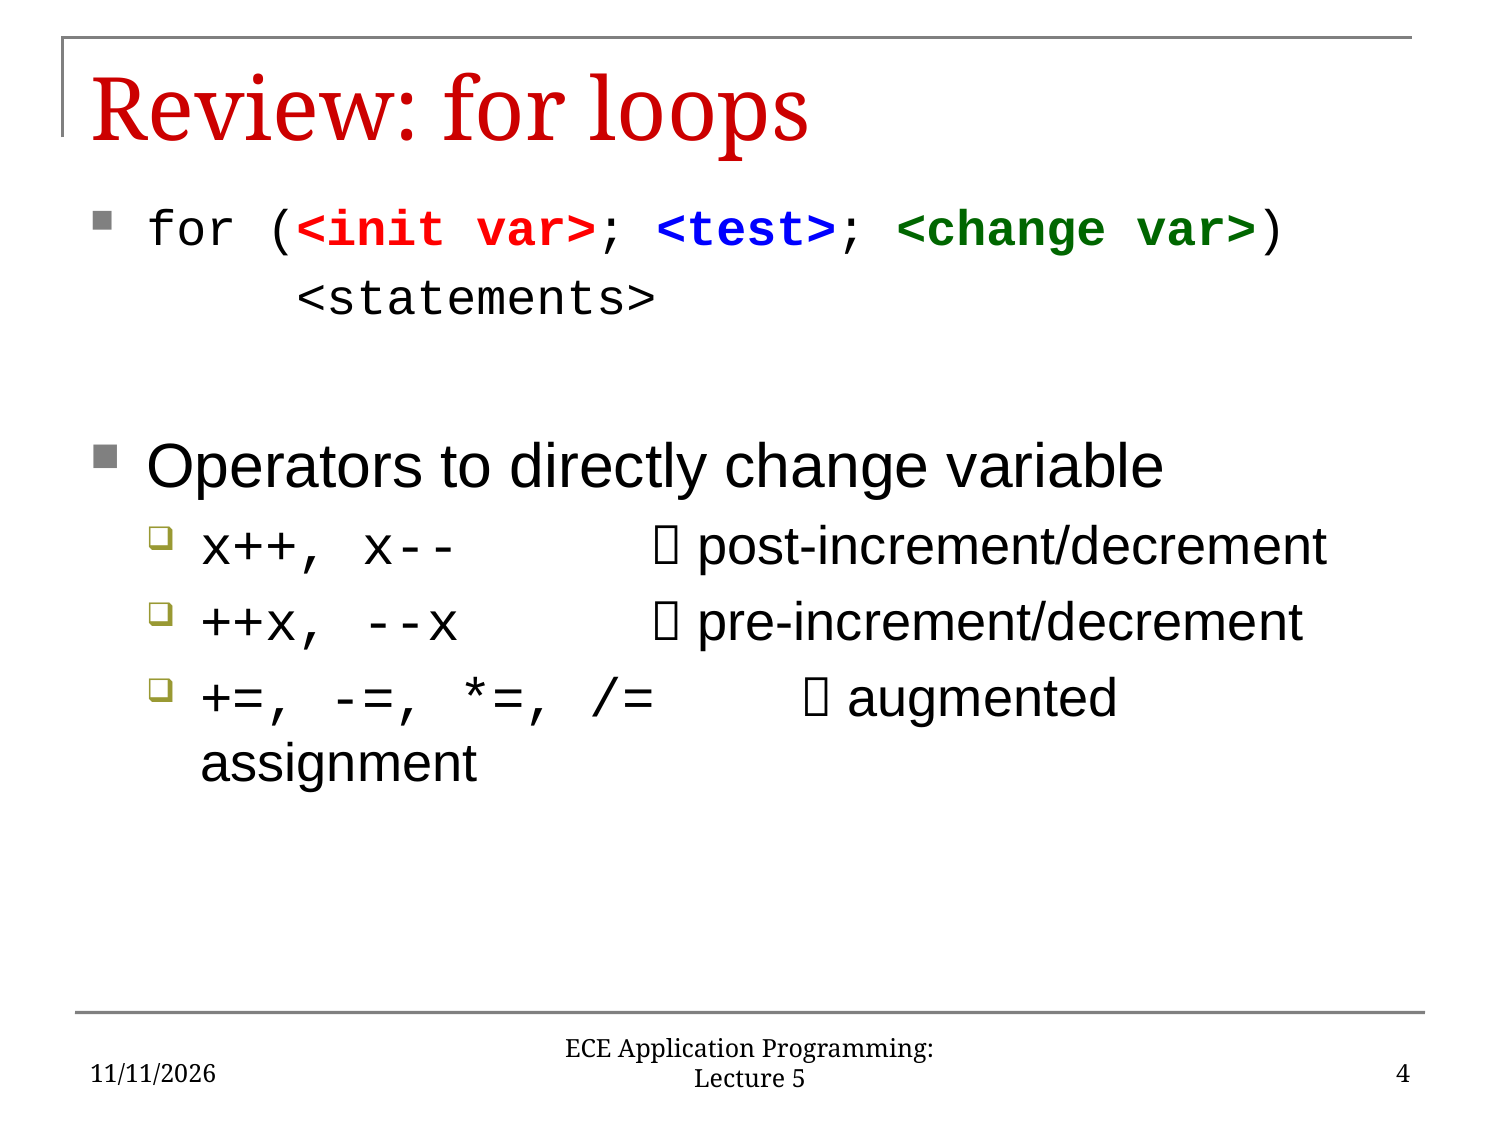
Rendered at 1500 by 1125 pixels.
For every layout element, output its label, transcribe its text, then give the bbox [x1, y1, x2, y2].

footer ECE Application Programming: Lecture 5 [512, 1024, 988, 1101]
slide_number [74, 1023, 426, 1100]
list for (<init var>; <test>; <change var>) <statements> Operators to directly change variable x++, x--  post-increment/decrement ++x, --x  pre-increment/decrement +=, -=, *=, /=  augmented assignment [75, 187, 1425, 1006]
slide_number 4 [1074, 1023, 1426, 1100]
title Review: for loops [75, 45, 1425, 163]
